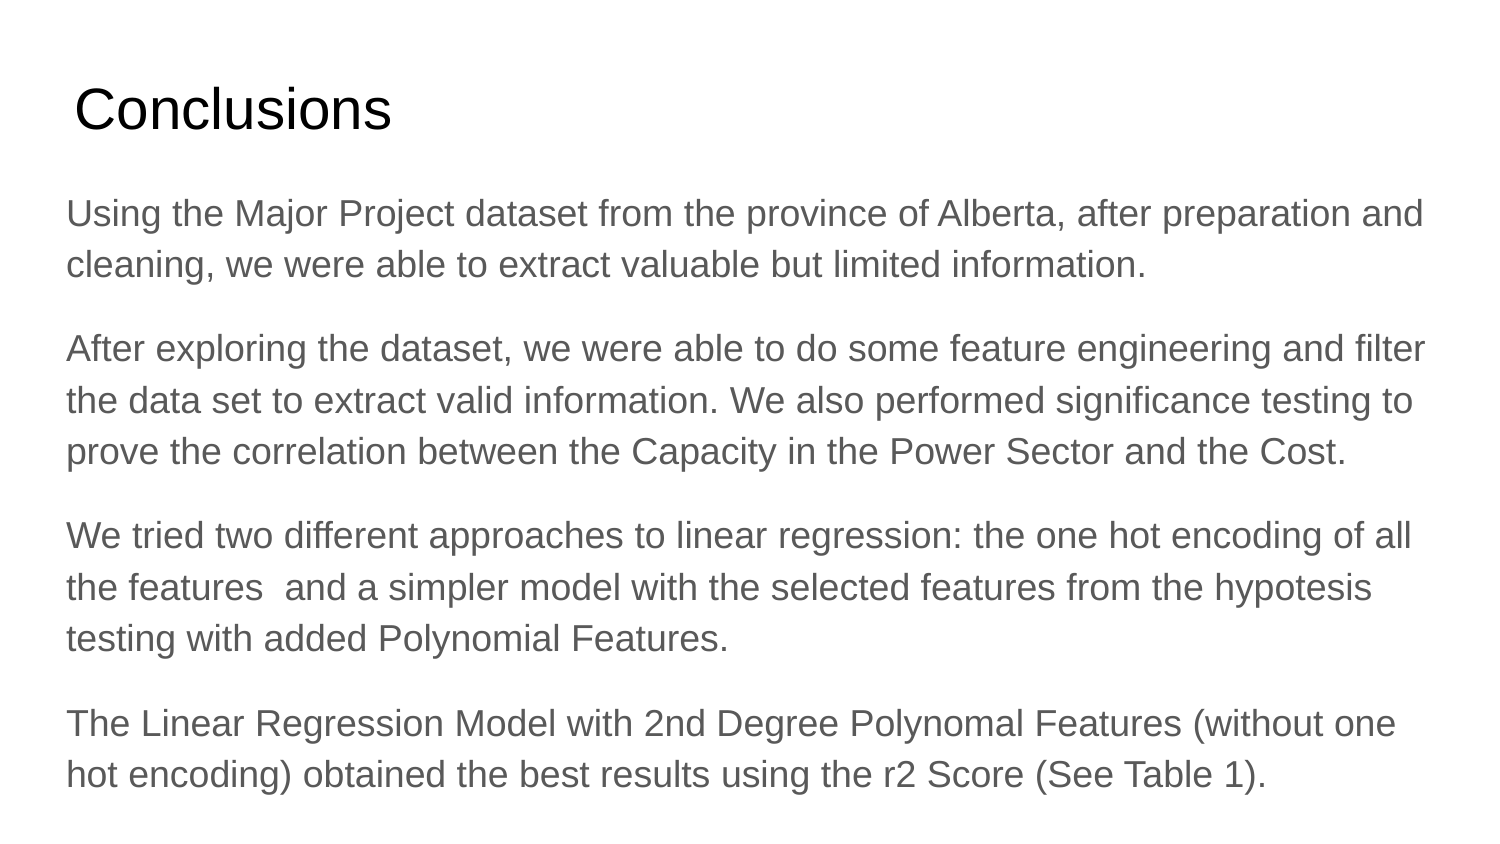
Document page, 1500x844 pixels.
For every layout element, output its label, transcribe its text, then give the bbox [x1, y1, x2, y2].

list Using the Major Project dataset from the province of Alberta, after preparation and cleaning, we were able to extract valuable but limited information. After exploring the dataset, we were able to do some feature engineering and filter the data set to extract valid information. We also performed significance testing to prove the correlation between the Capacity in the Power Sector and the Cost. We tried two different approaches to linear regression: the one hot encoding of all the features and a simpler model with the selected features from the hypotesis testing with added Polynomial Features. The Linear Regression Model with 2nd Degree Polynomal Features (without one hot encoding) obtained the best results using the r2 Score (See Table 1). [51, 167, 1449, 728]
title Conclusions [59, 56, 1458, 151]
